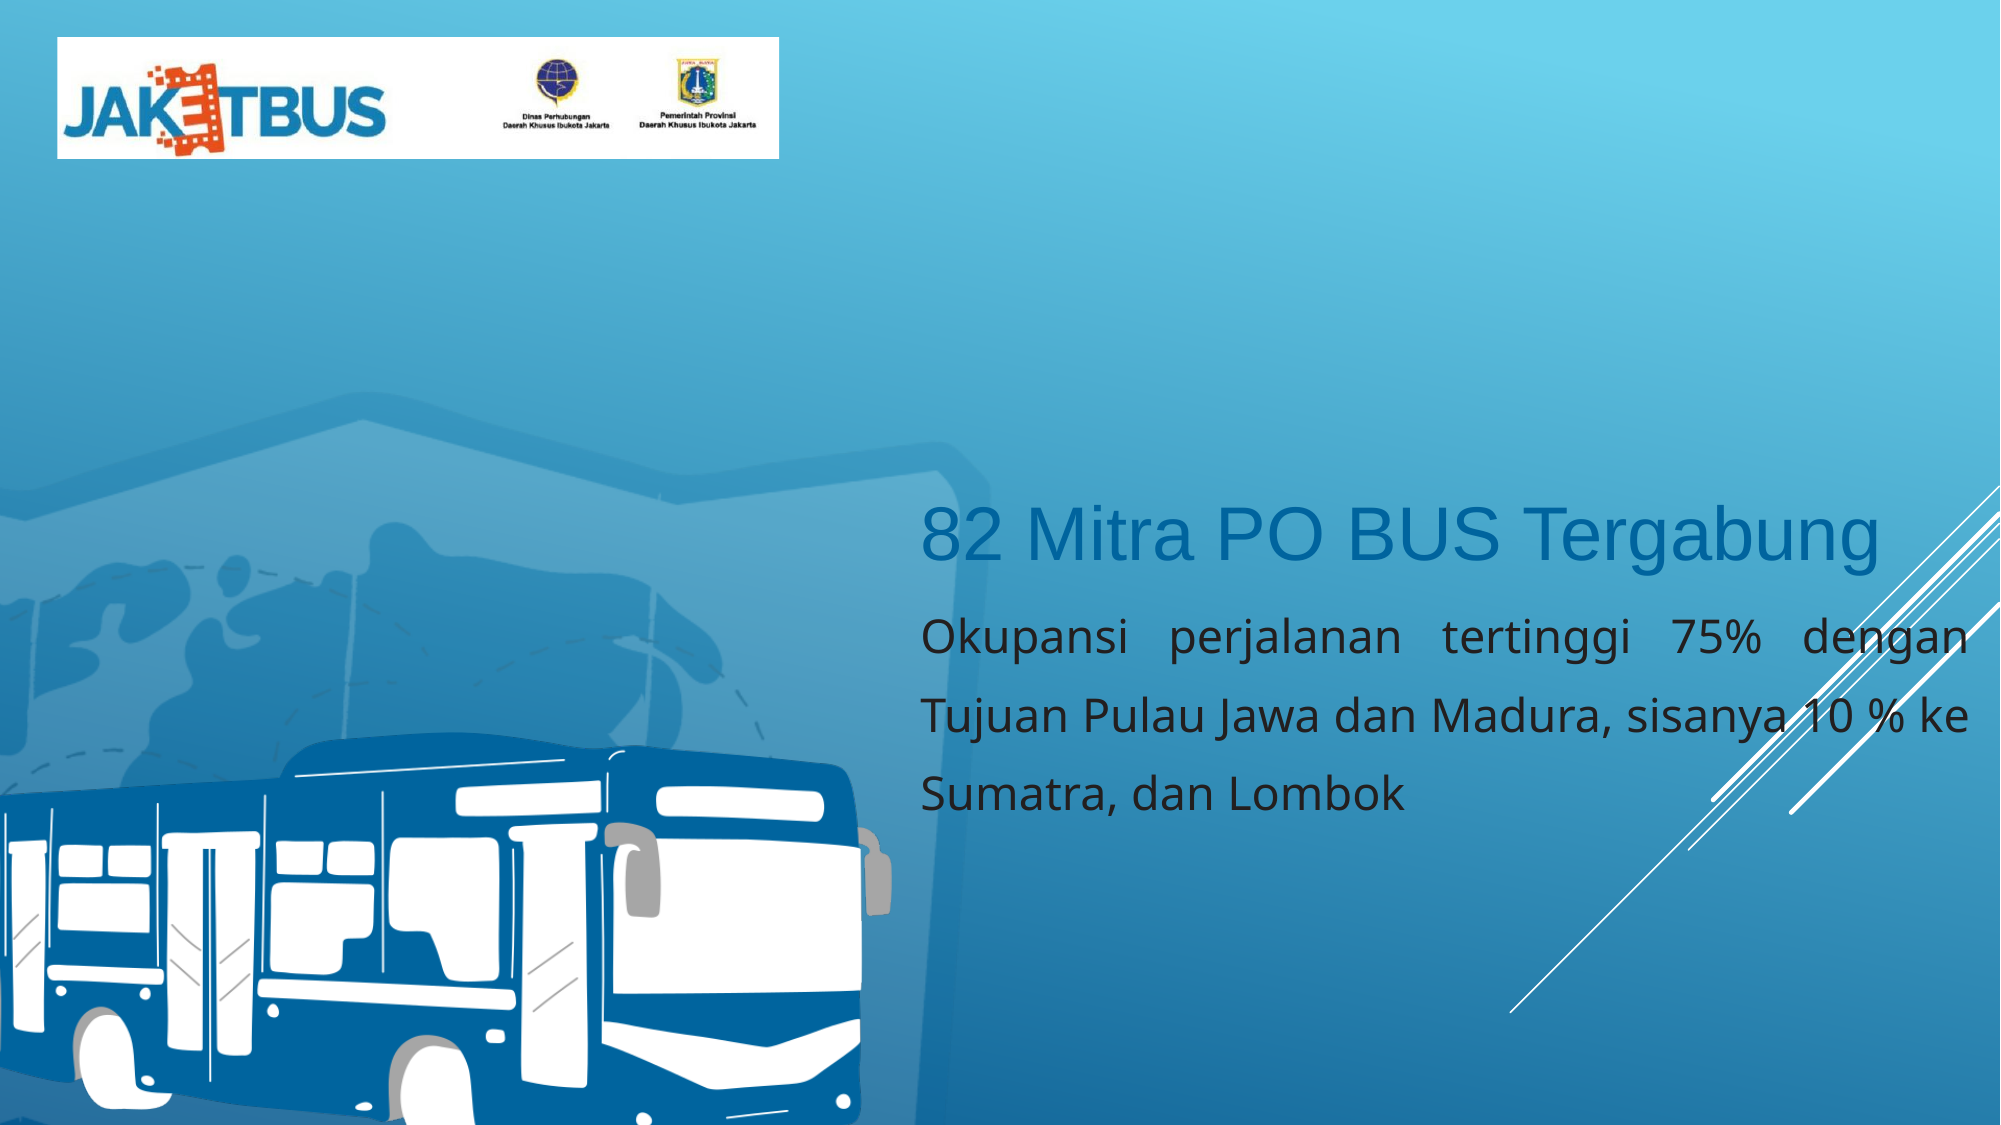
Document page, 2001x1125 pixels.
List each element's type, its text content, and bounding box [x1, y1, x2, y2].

text_box 82 Mitra PO BUS Tergabung [1024, 447, 1972, 551]
picture [0, 364, 1024, 1125]
picture [57, 37, 780, 160]
text_box Okupansi perjalanan tertinggi 75% dengan Tujuan Pulau Jawa dan Madura, sisanya 10 % ke Sumatra, dan Lombok [1024, 584, 1972, 778]
